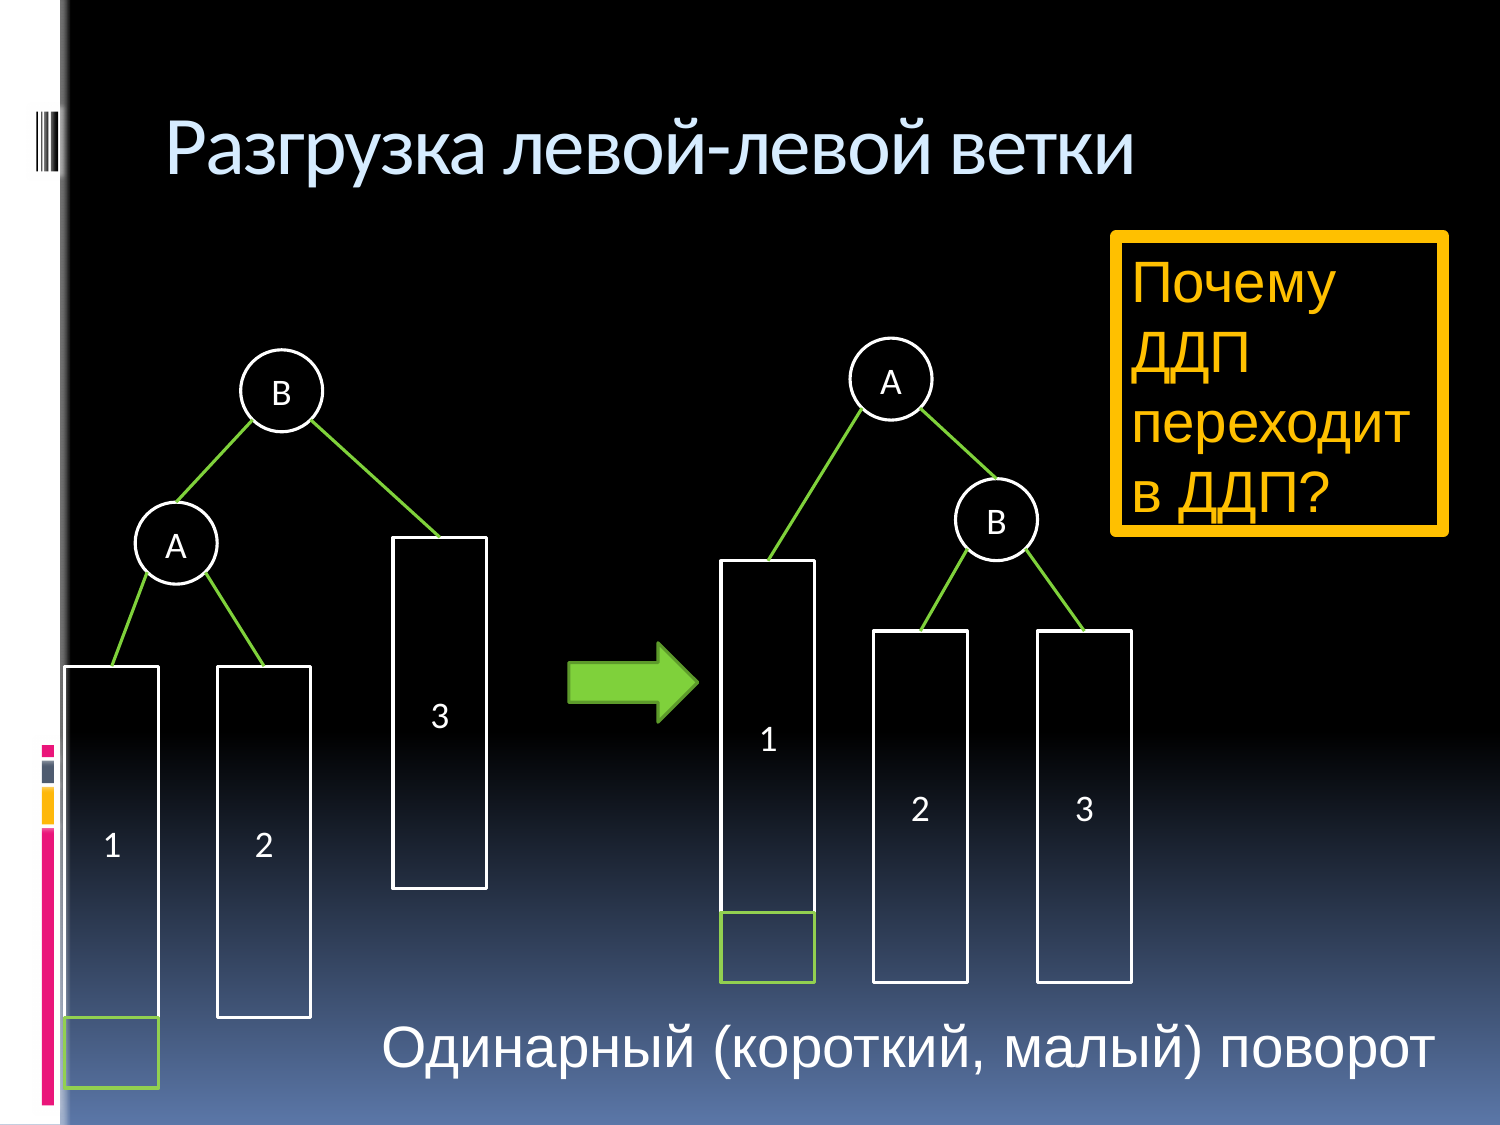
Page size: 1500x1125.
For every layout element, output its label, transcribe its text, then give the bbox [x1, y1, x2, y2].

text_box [81, 600, 177, 638]
text_box 3 [391, 536, 488, 890]
text_box A [133, 502, 219, 586]
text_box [720, 337, 1132, 983]
text_box [63, 1016, 160, 1090]
text_box Почему ДДП переходит в ДДП? [1116, 236, 1444, 532]
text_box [172, 422, 256, 500]
text_box 1 [63, 665, 160, 1016]
title Разгрузка левой-левой ветки [150, 83, 1425, 234]
text_box Одинарный (короткий, малый) поворот [367, 1002, 1453, 1087]
text_box [567, 641, 699, 724]
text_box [316, 413, 435, 544]
text_box 2 [216, 665, 312, 1019]
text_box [187, 589, 283, 649]
text_box B [239, 348, 325, 434]
